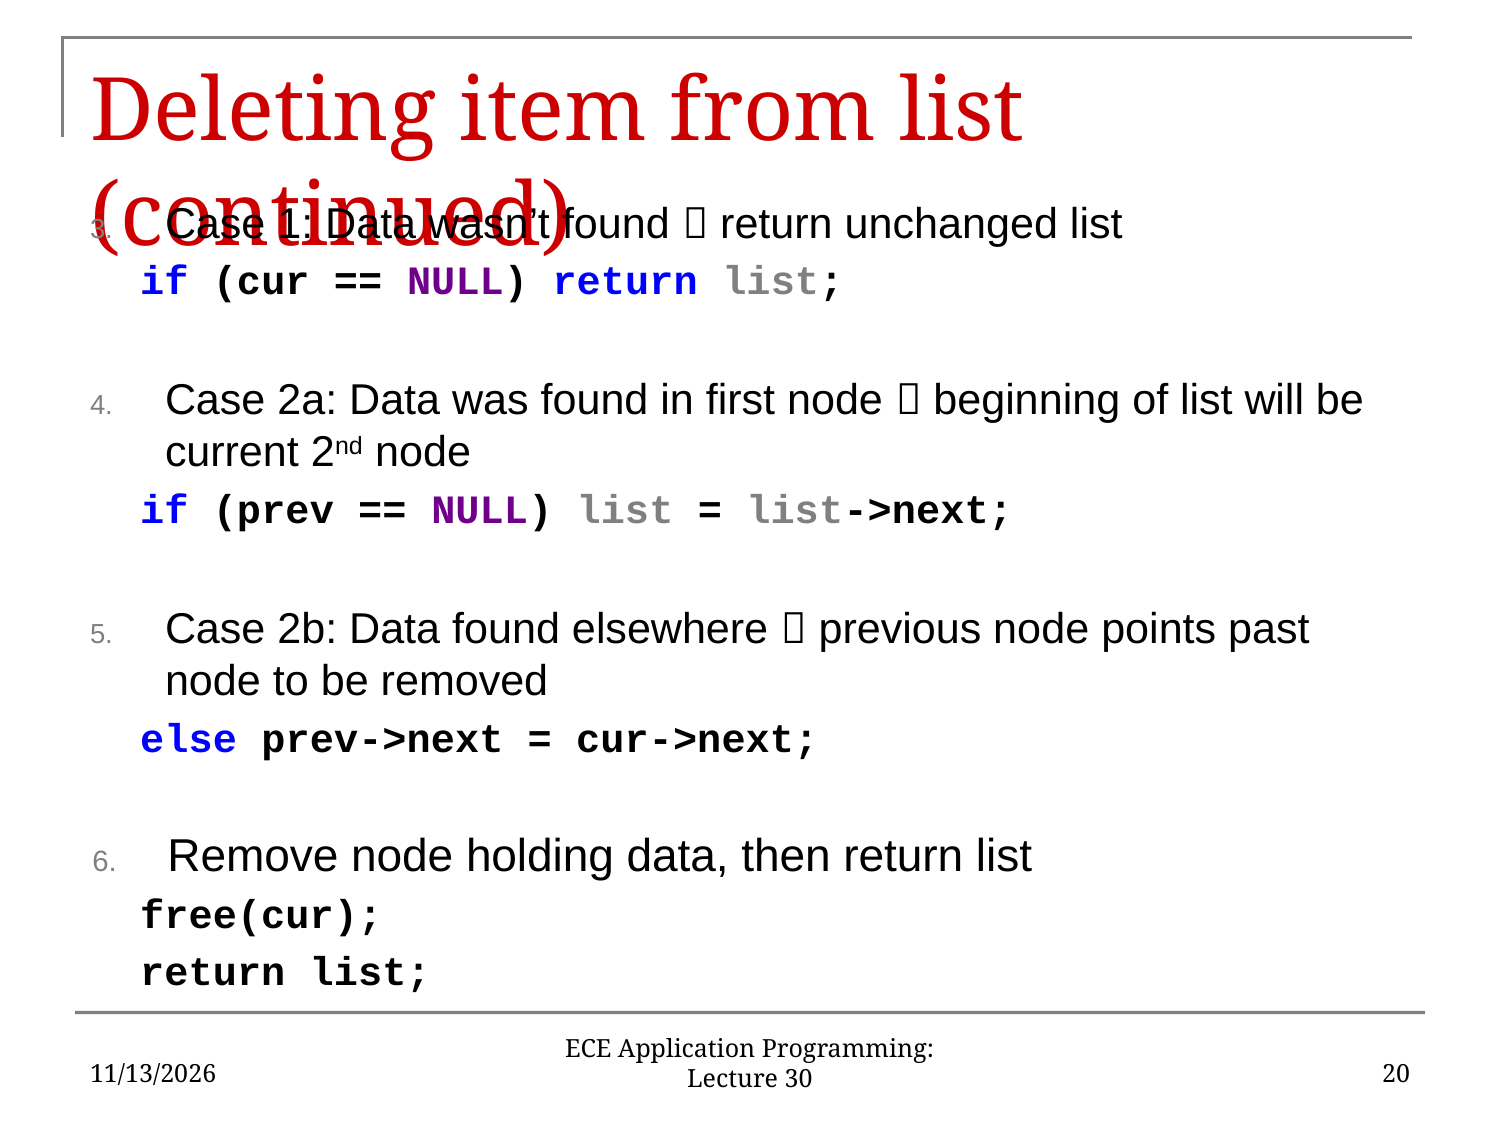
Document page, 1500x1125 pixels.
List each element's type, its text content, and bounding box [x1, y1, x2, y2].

list Case 1: Data wasn’t found  return unchanged list if (cur == NULL) return list; Case 2a: Data was found in first node  beginning of list will be current 2nd node if (prev == NULL) list = list->next; Case 2b: Data found elsewhere  previous node points past node to be removed else prev->next = cur->next; Remove node holding data, then return list free(cur); return list; [75, 187, 1425, 1006]
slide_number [74, 1023, 426, 1100]
title Deleting item from list (continued) [75, 45, 1425, 163]
slide_number 20 [1074, 1023, 1426, 1100]
footer ECE Application Programming: Lecture 30 [512, 1024, 988, 1101]
